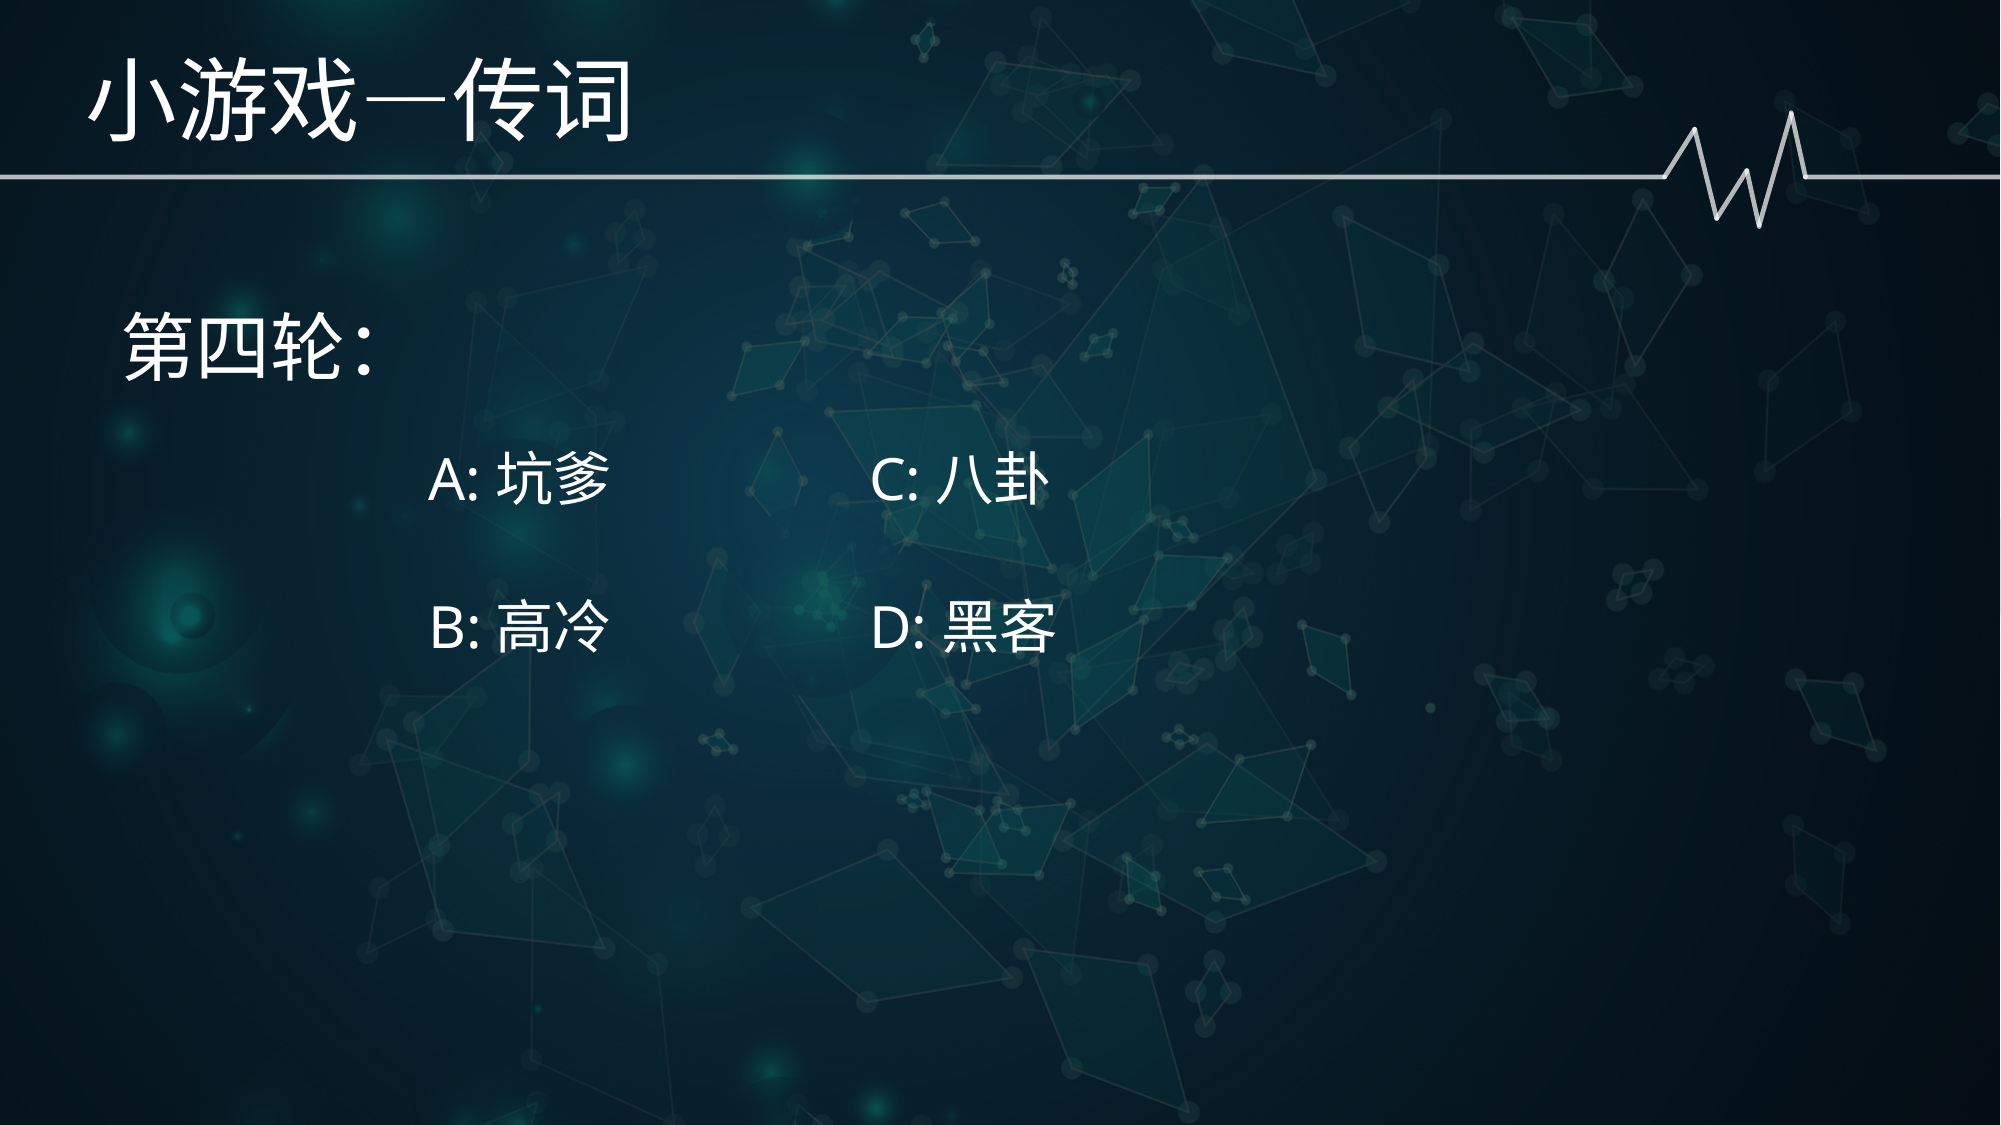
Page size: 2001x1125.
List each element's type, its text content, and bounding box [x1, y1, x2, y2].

text_box 第四轮： [105, 266, 439, 399]
text_box 小游戏—传词 [0, 35, 769, 112]
text_box C:八卦 [854, 434, 1283, 520]
text_box B:高冷 [413, 583, 689, 668]
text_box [0, 112, 2000, 227]
text_box D:黑客 [854, 583, 1235, 668]
text_box A:坑爹 [413, 434, 818, 520]
picture [0, 0, 2001, 1125]
